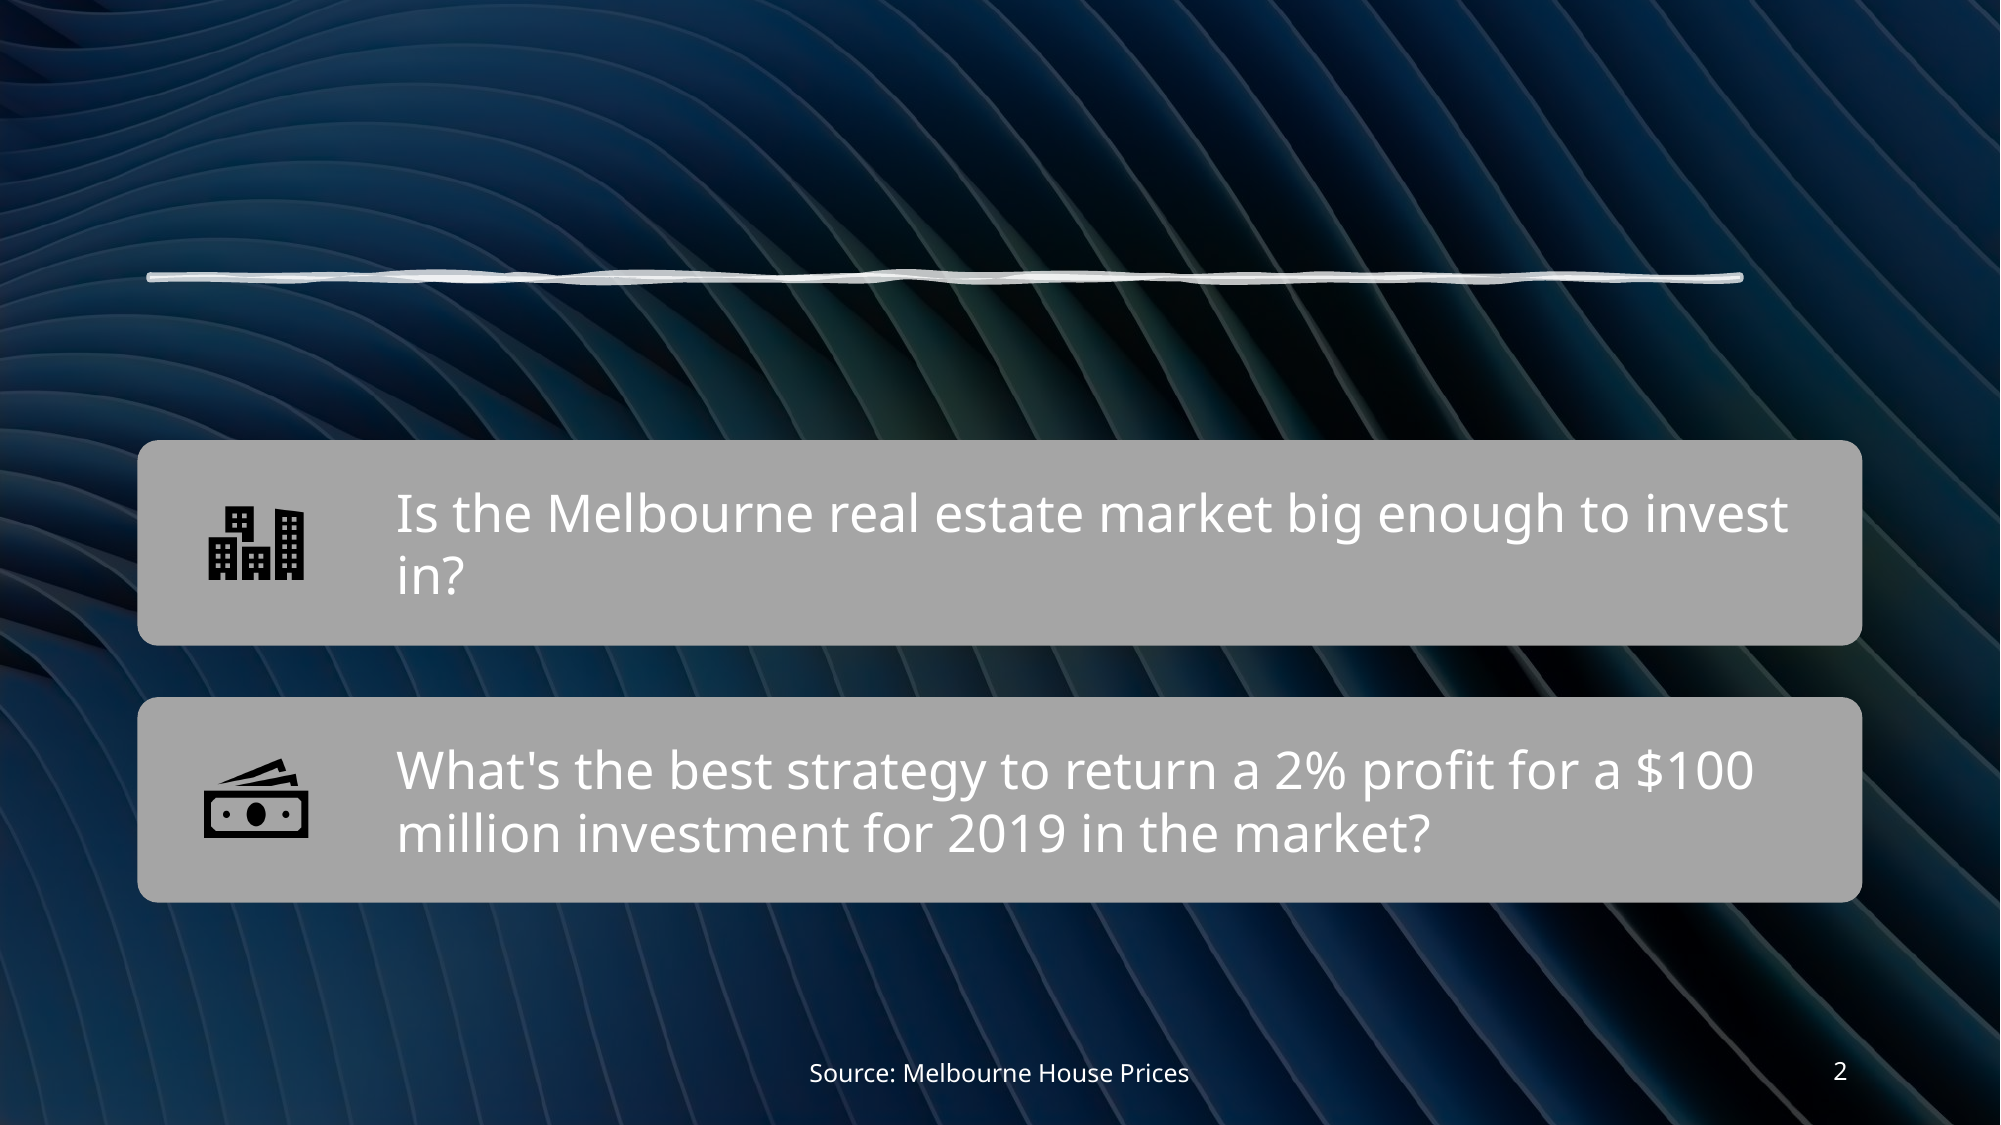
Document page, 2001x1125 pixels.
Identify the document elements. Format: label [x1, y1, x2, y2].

list [137, 328, 1863, 1014]
picture [0, 0, 2000, 1125]
